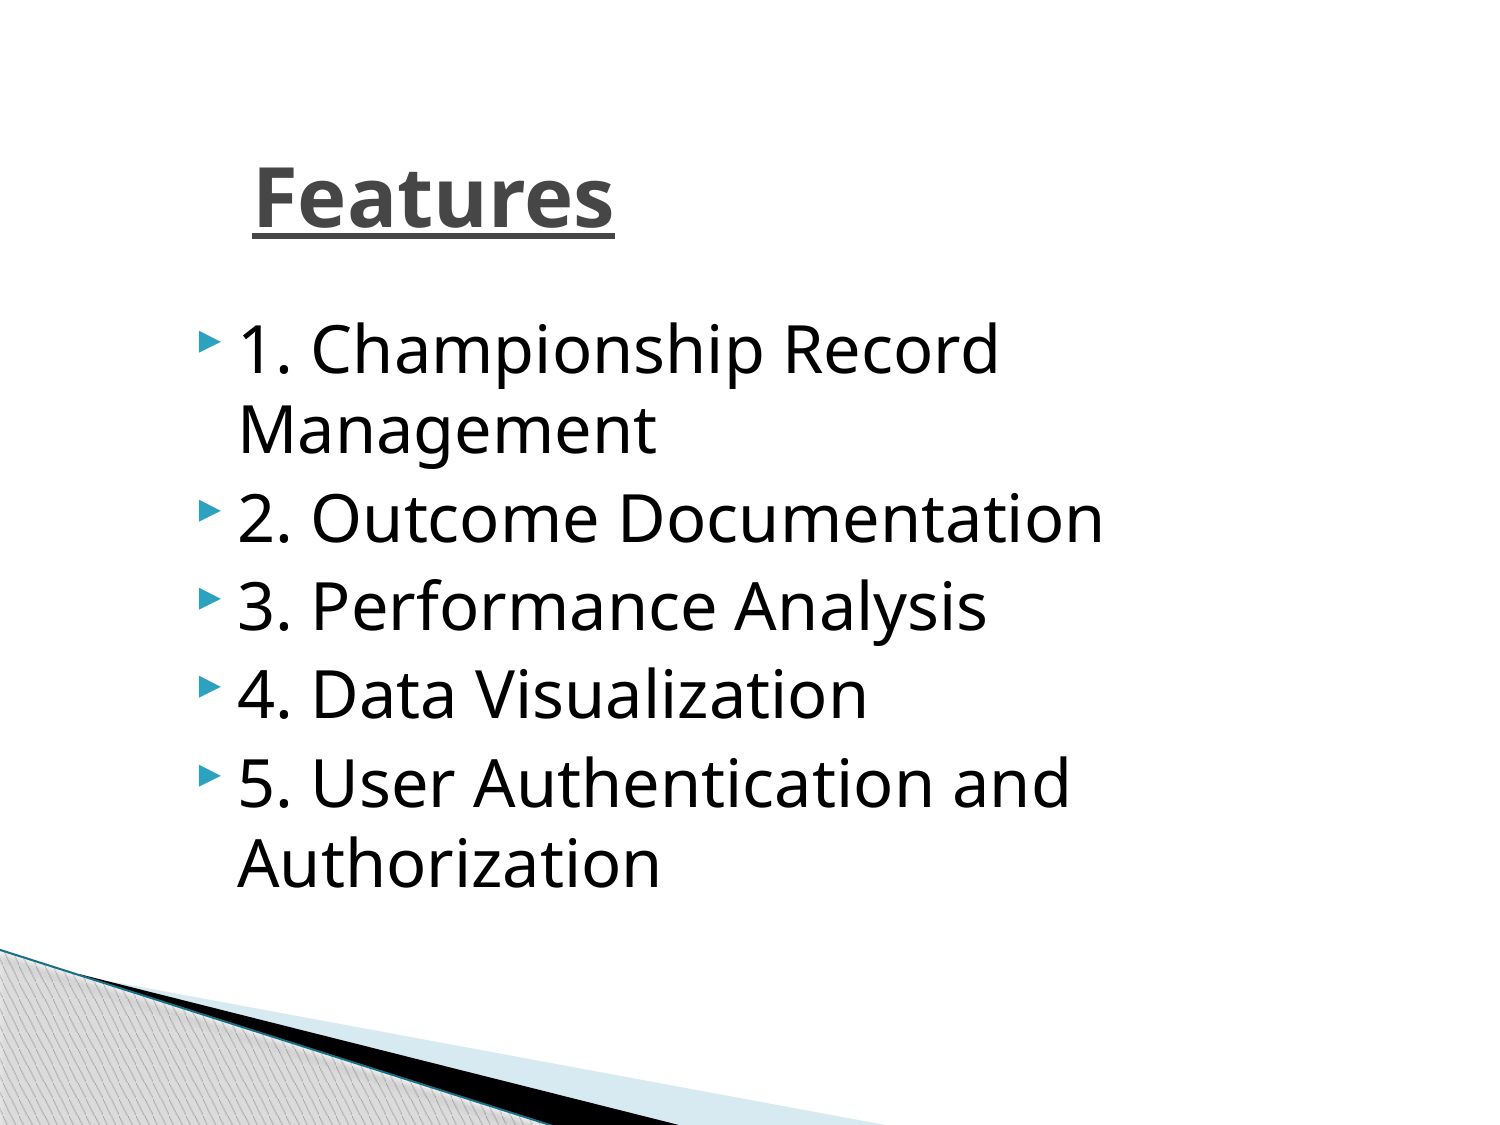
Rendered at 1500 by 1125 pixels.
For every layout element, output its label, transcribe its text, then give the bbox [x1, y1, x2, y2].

title Features [237, 99, 738, 288]
list 1. Championship Record Management 2. Outcome Documentation 3. Performance Analysis 4. Data Visualization 5. User Authentication and Authorization [162, 299, 1363, 770]
